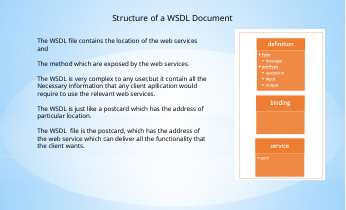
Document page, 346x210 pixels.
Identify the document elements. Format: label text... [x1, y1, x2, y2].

picture [234, 29, 326, 181]
text_box Structure of a WSDL Document [97, 6, 248, 41]
text_box The WSDL file contains the location of the web services and The method which are exposed by the web services. The WSDL is very complex to any user,but it contain all the Necessary information that any client apllication would require to use the relevant web services. The WSDL is just like a postcard which has the address of particular location. The WSDL file is the postcard, which has the address of the web service which can deliver all the functionality that the client wants. [22, 29, 223, 158]
